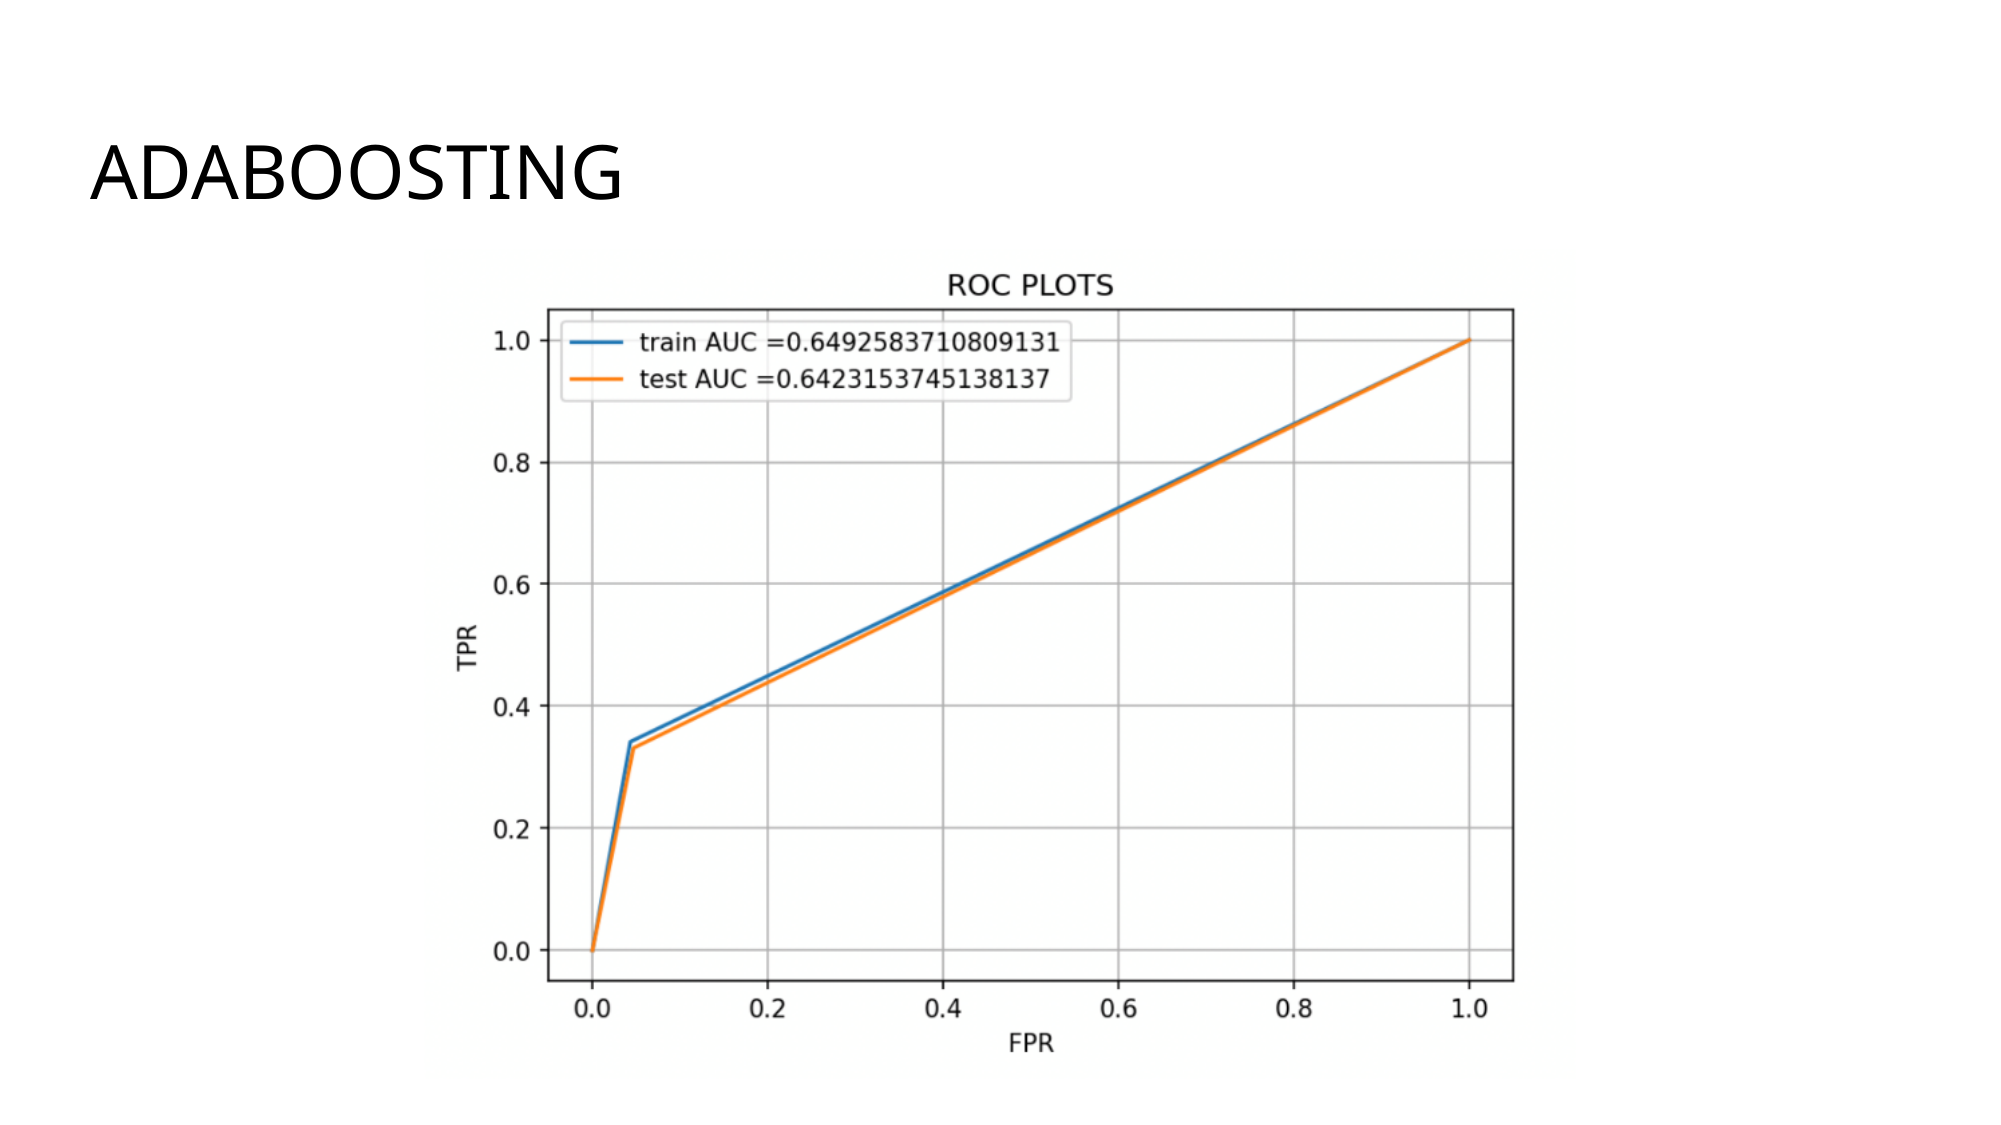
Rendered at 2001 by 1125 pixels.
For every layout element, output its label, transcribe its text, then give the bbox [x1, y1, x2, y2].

title AdaBoosting [75, 101, 1909, 250]
picture [424, 249, 1576, 1079]
